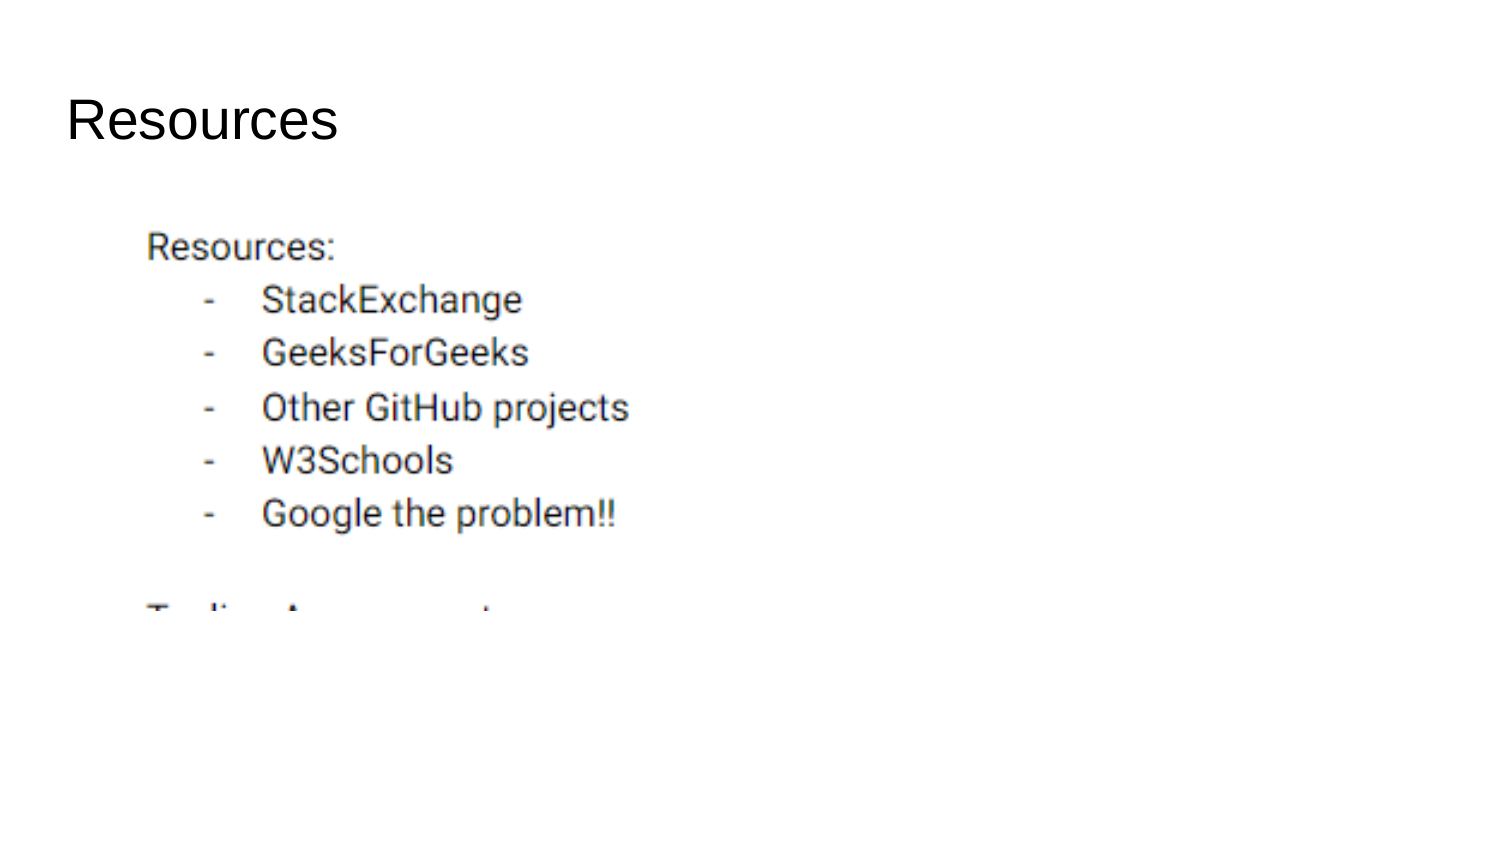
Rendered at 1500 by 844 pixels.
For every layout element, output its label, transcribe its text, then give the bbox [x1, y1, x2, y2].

picture [50, 179, 1123, 611]
title Resources [51, 72, 1449, 167]
